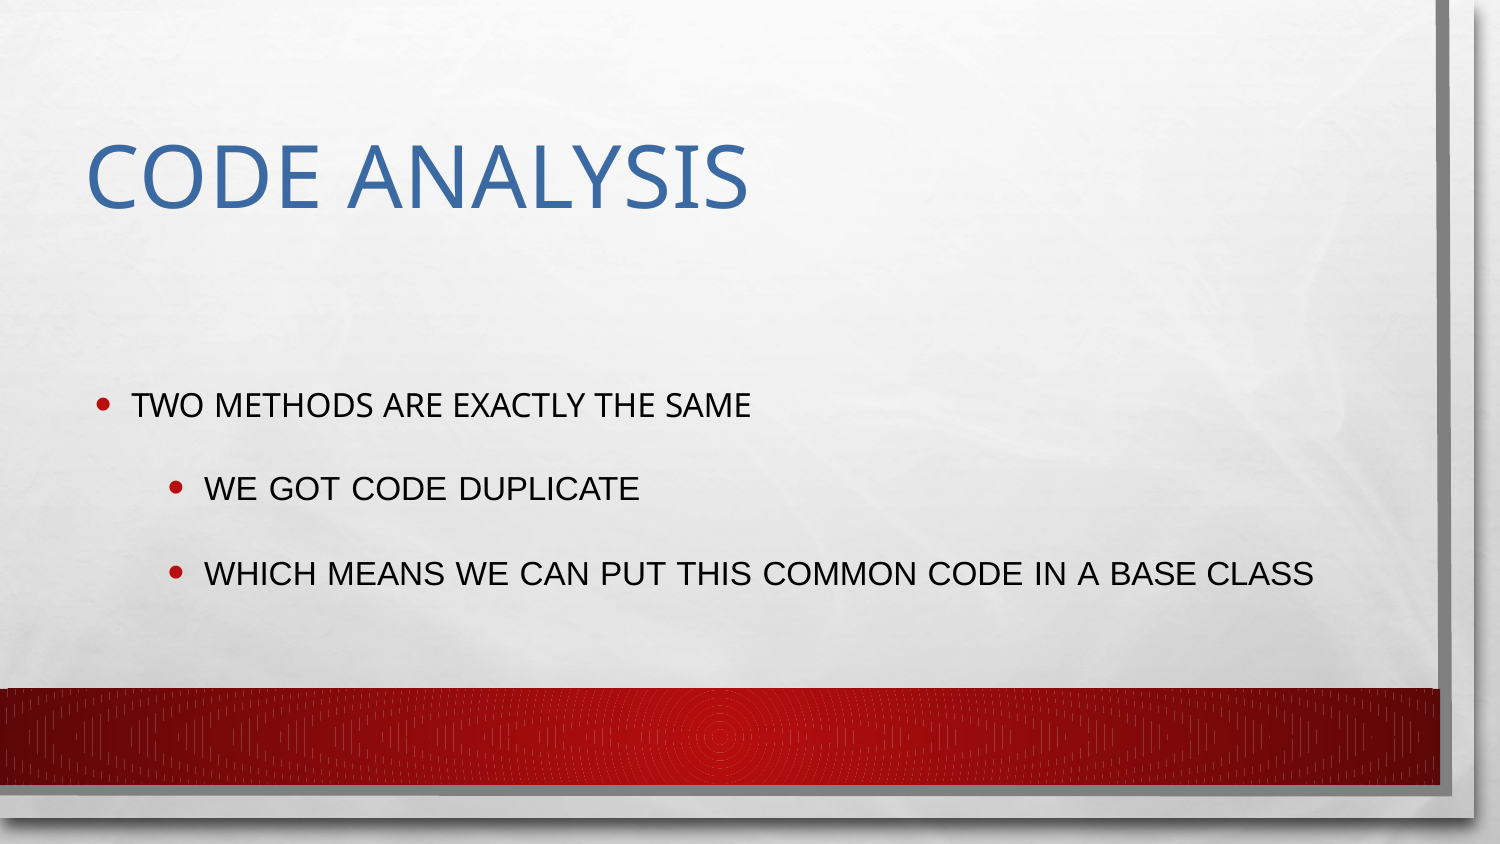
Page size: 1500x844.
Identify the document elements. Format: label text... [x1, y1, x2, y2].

title Code Analysis [84, 67, 1364, 189]
list Two methods are exactly the same we got code duplicate which means we can put this common code in a base class [84, 189, 1364, 726]
